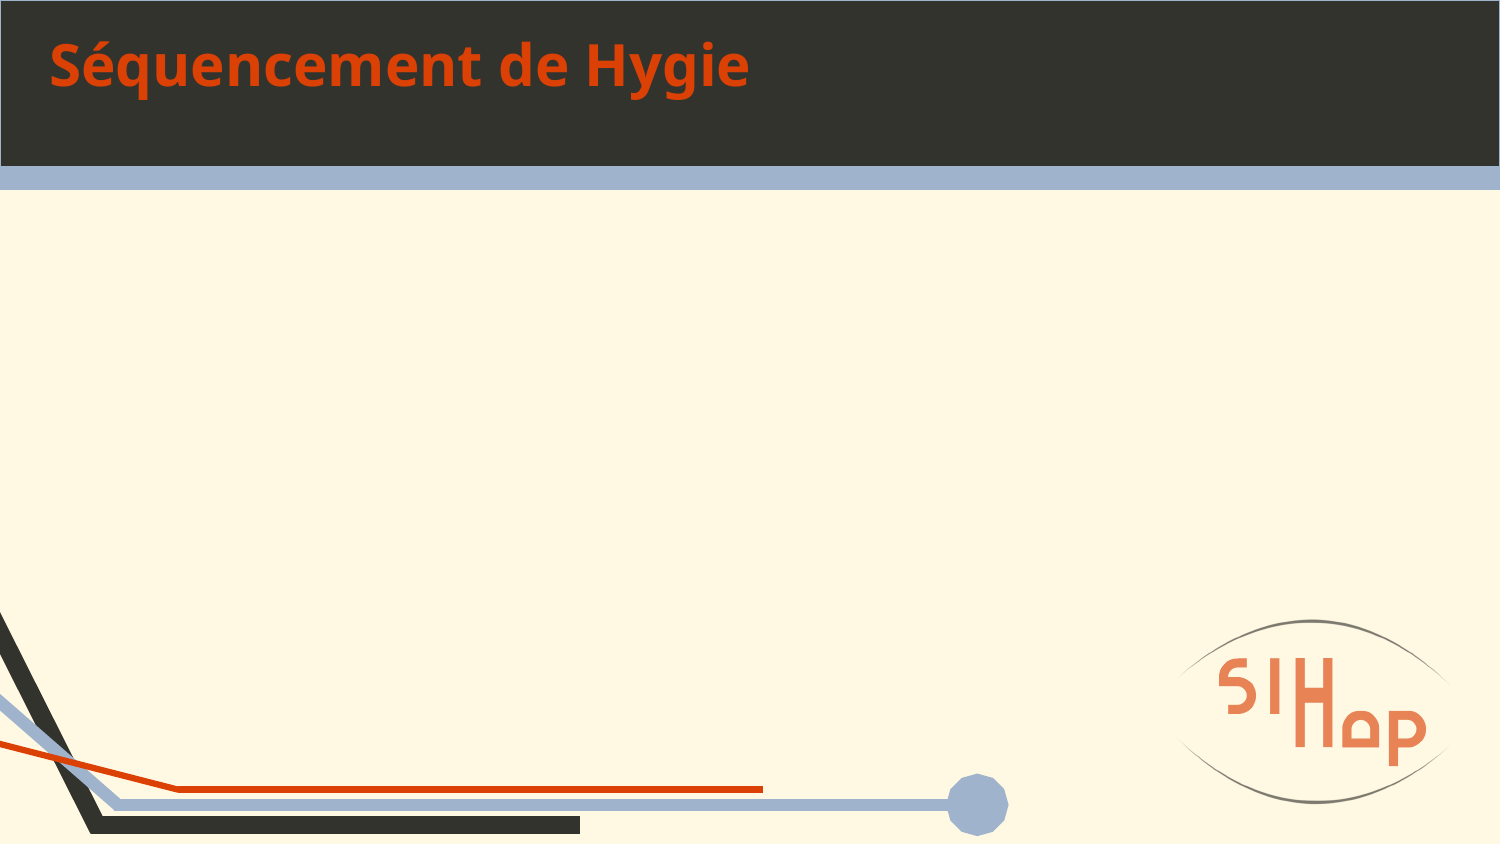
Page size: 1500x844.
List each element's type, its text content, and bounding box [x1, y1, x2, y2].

title Séquencement de Hygie [34, 12, 1432, 107]
